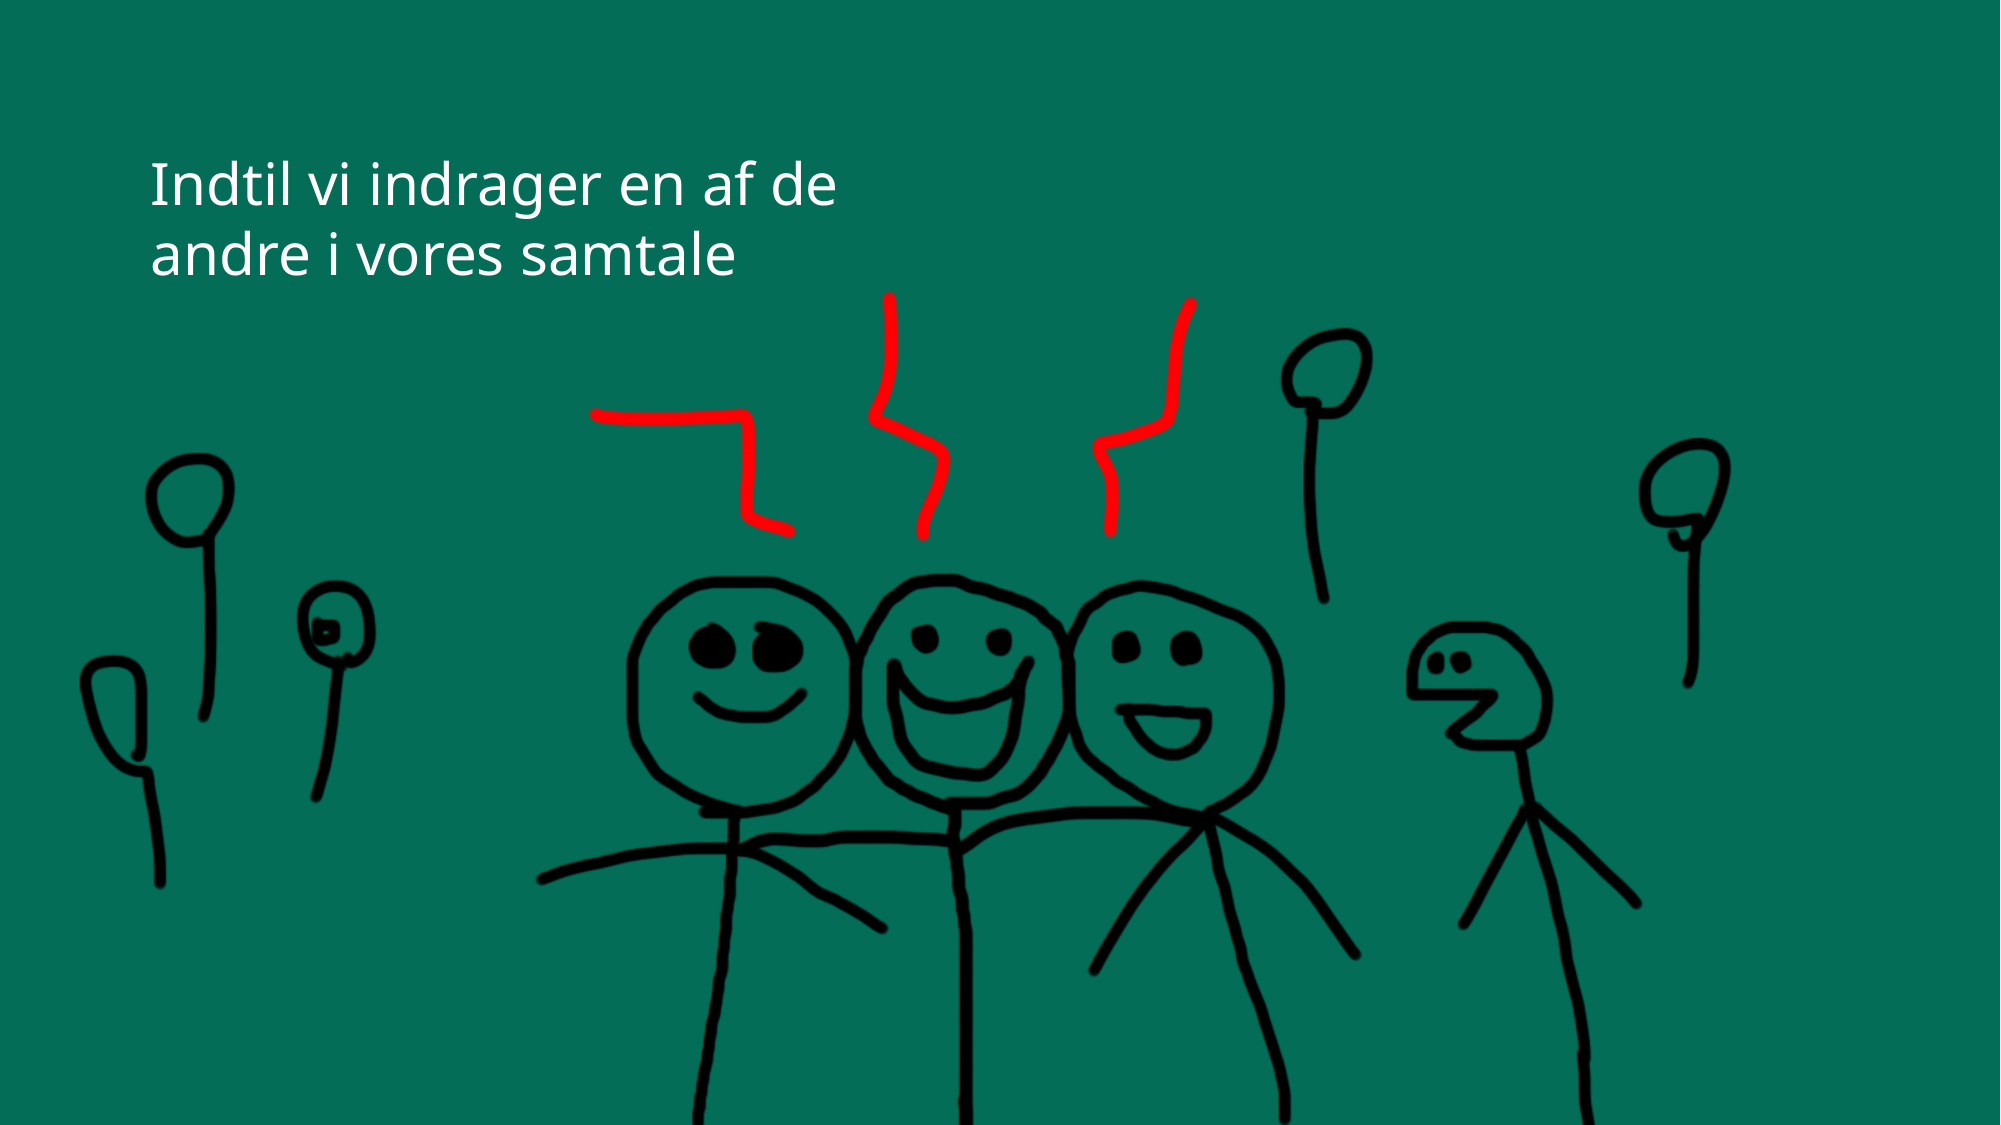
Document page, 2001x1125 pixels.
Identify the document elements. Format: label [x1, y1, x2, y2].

picture [0, 124, 2000, 1125]
